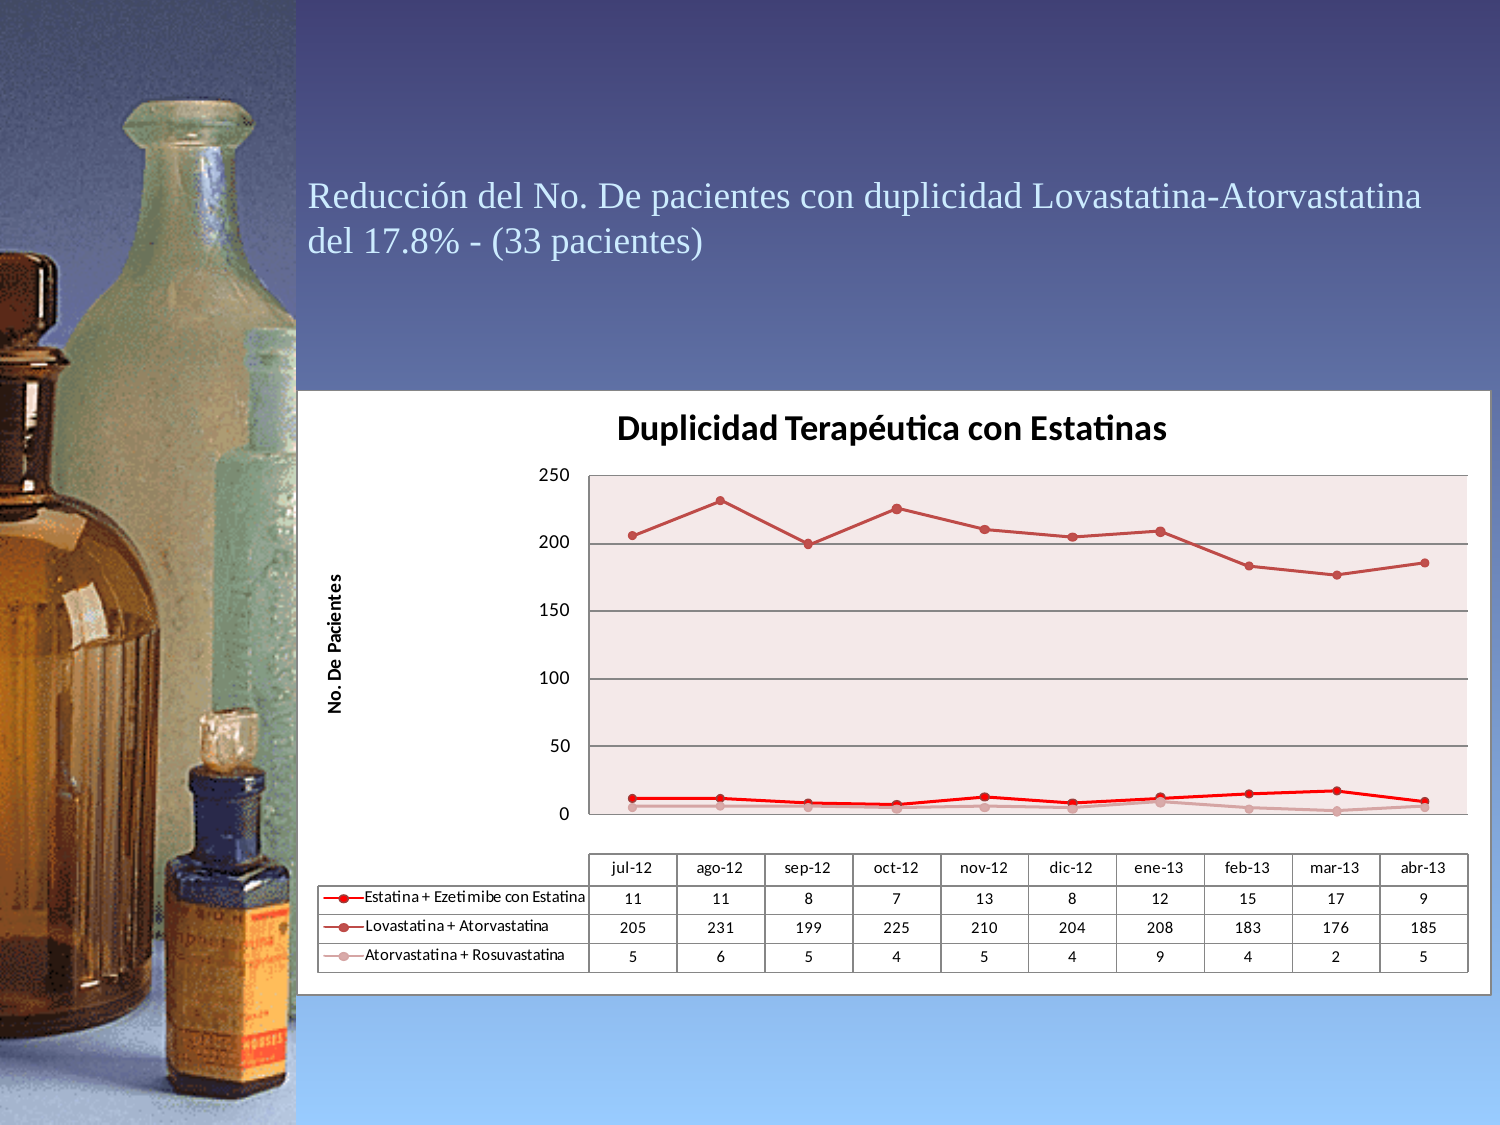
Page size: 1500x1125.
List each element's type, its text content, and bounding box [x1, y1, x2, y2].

text_box Reducción del No. De pacientes con duplicidad Lovastatina-Atorvastatina del 17.8% - (33 pacientes) [292, 163, 1465, 269]
picture [0, 0, 1492, 1125]
